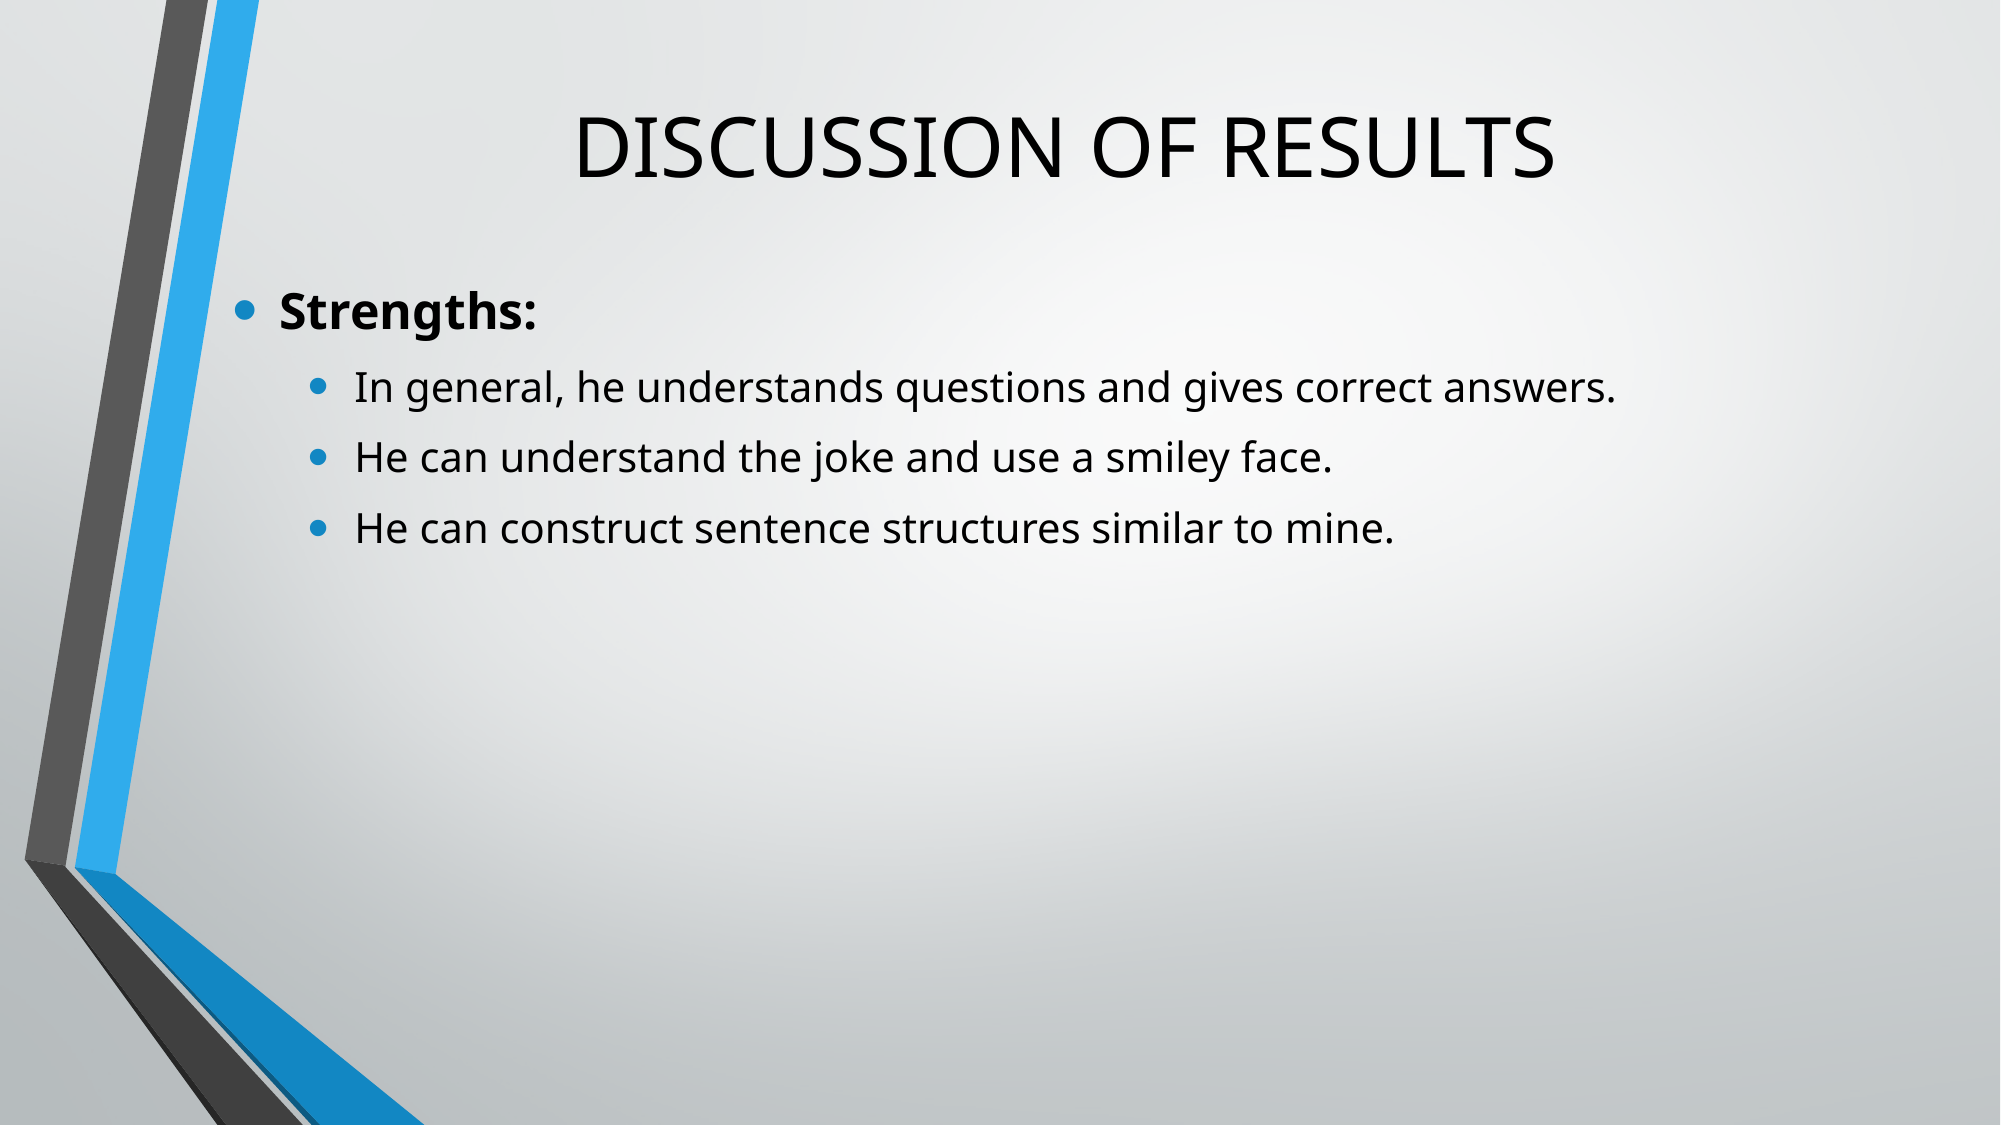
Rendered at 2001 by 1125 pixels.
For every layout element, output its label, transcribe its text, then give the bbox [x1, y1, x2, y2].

list Strengths: In general, he understands questions and gives correct answers. He can understand the joke and use a smiley face. He can construct sentence structures similar to mine. [217, 271, 1913, 935]
title DISCUSSION OF RESULTS [243, 0, 1887, 271]
